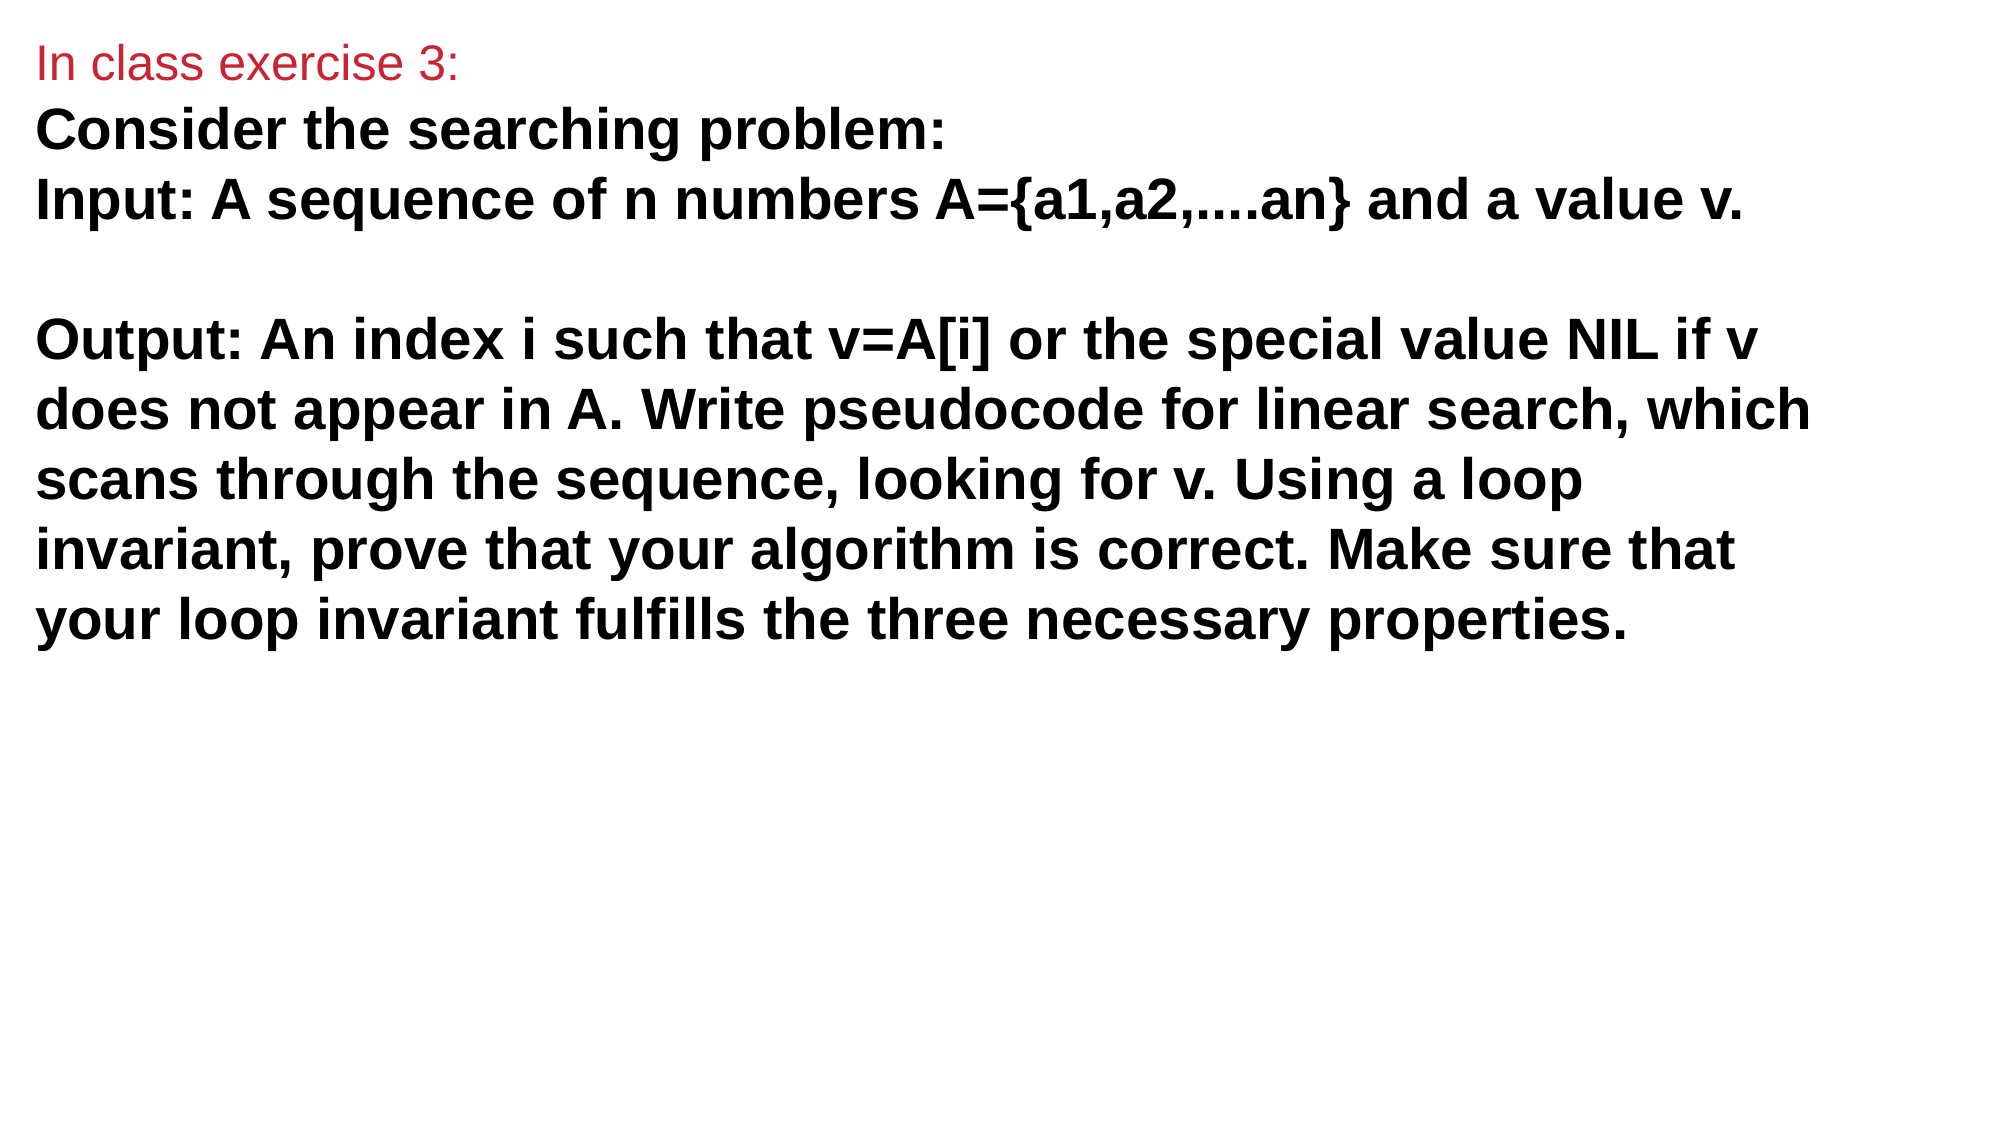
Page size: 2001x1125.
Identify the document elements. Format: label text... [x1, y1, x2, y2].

text_box In class exercise 3: Consider the searching problem: Input: A sequence of n numbers A={a1,a2,....an} and a value v. Output: An index i such that v=A[i] or the special value NIL if v does not appear in A. Write pseudocode for linear search, which scans through the sequence, looking for v. Using a loop invariant, prove that your algorithm is correct. Make sure that your loop invariant fulfills the three necessary properties. [20, 23, 1863, 659]
